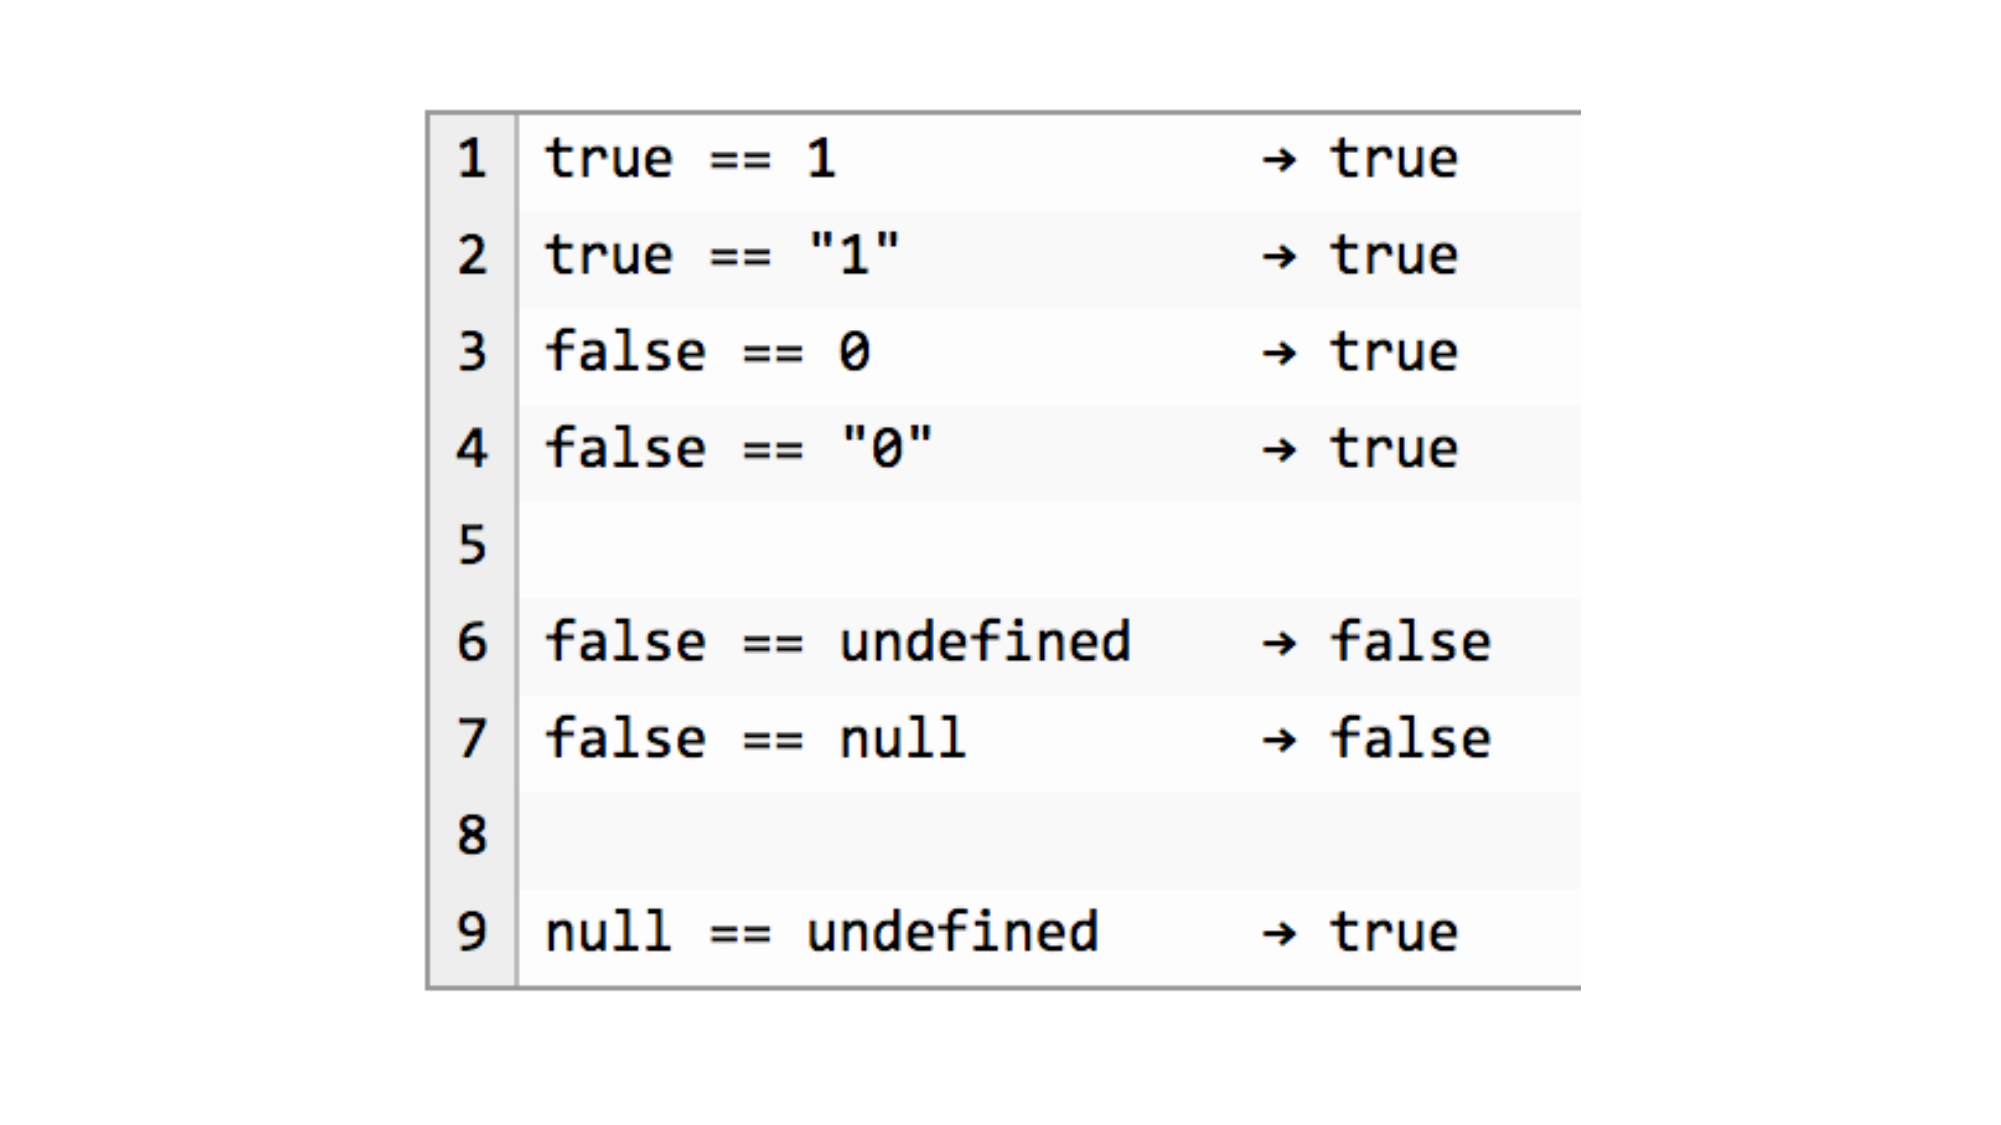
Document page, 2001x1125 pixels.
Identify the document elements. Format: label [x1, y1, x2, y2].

picture [401, 81, 1581, 1031]
